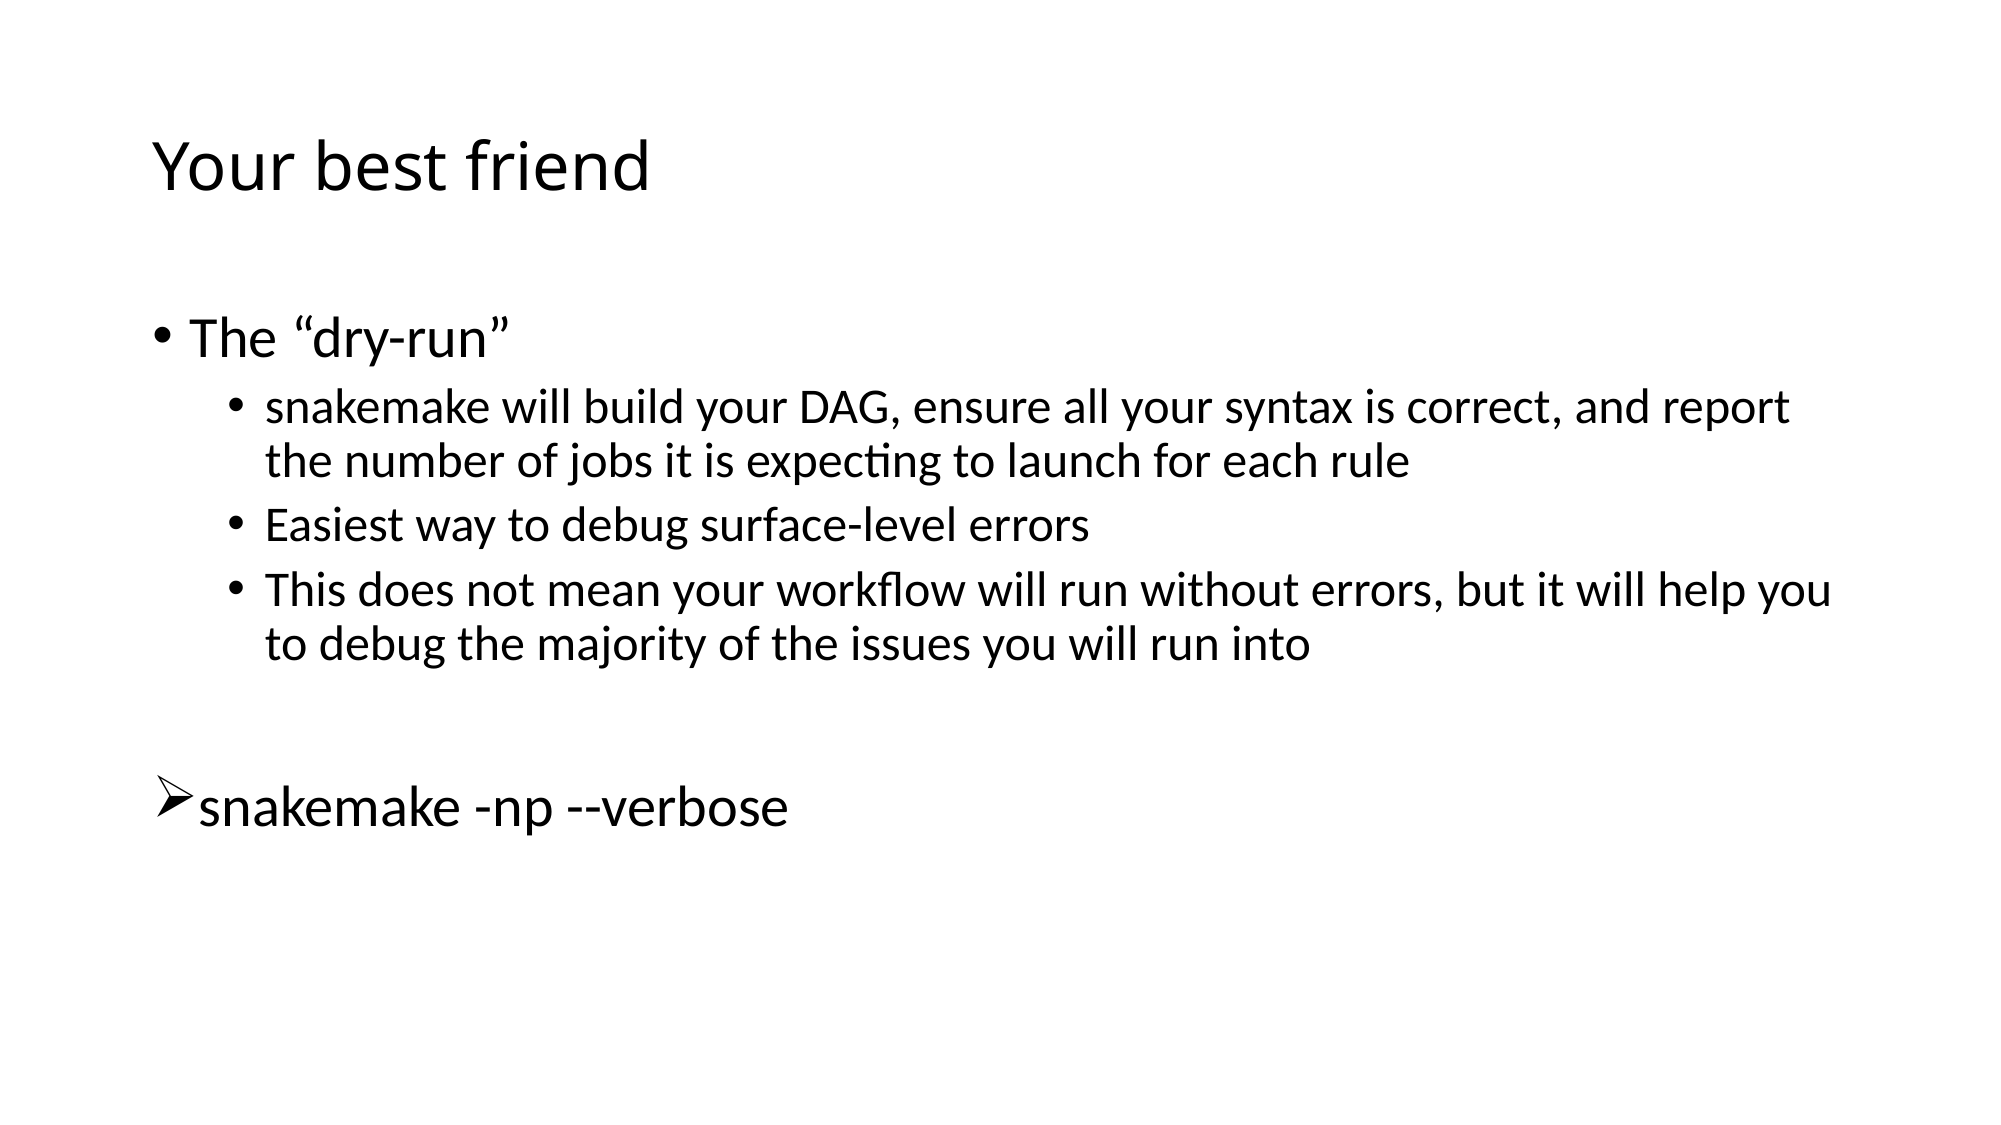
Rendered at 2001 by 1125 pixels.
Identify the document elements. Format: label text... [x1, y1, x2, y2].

list The “dry-run” snakemake will build your DAG, ensure all your syntax is correct, and report the number of jobs it is expecting to launch for each rule Easiest way to debug surface-level errors This does not mean your workflow will run without errors, but it will help you to debug the majority of the issues you will run into snakemake -np --verbose [137, 299, 1863, 1014]
title Your best friend [137, 59, 1863, 278]
